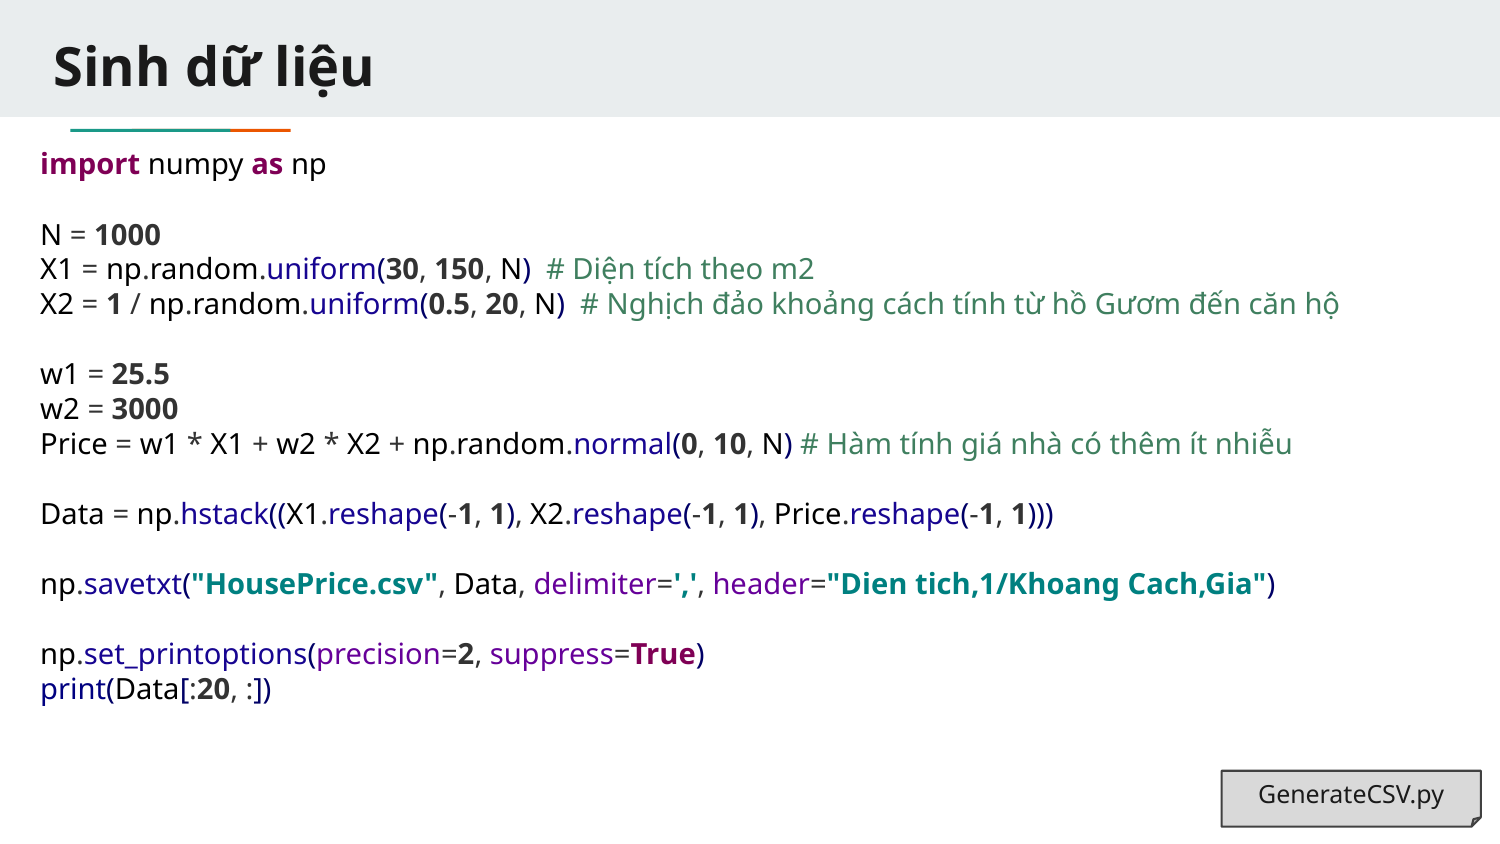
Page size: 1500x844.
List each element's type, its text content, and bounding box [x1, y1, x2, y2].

title Sinh dữ liệu [38, 17, 1467, 106]
text_box import numpy as np N = 1000 X1 = np.random.uniform(30, 150, N) # Diện tích theo m2 X2 = 1 / np.random.uniform(0.5, 20, N) # Nghịch đảo khoảng cách tính từ hồ Gươm đến căn hộ w1 = 25.5 w2 = 3000 Price = w1 * X1 + w2 * X2 + np.random.normal(0, 10, N) # Hàm tính giá nhà có thêm ít nhiễu Data = np.hstack((X1.reshape(-1, 1), X2.reshape(-1, 1), Price.reshape(-1, 1))) np.savetxt("HousePrice.csv", Data, delimiter=',', header="Dien tich,1/Khoang Cach,Gia") np.set_printoptions(precision=2, suppress=True) print(Data[:20, :]) [25, 138, 1481, 713]
text_box GenerateCSV.py [1219, 768, 1484, 829]
